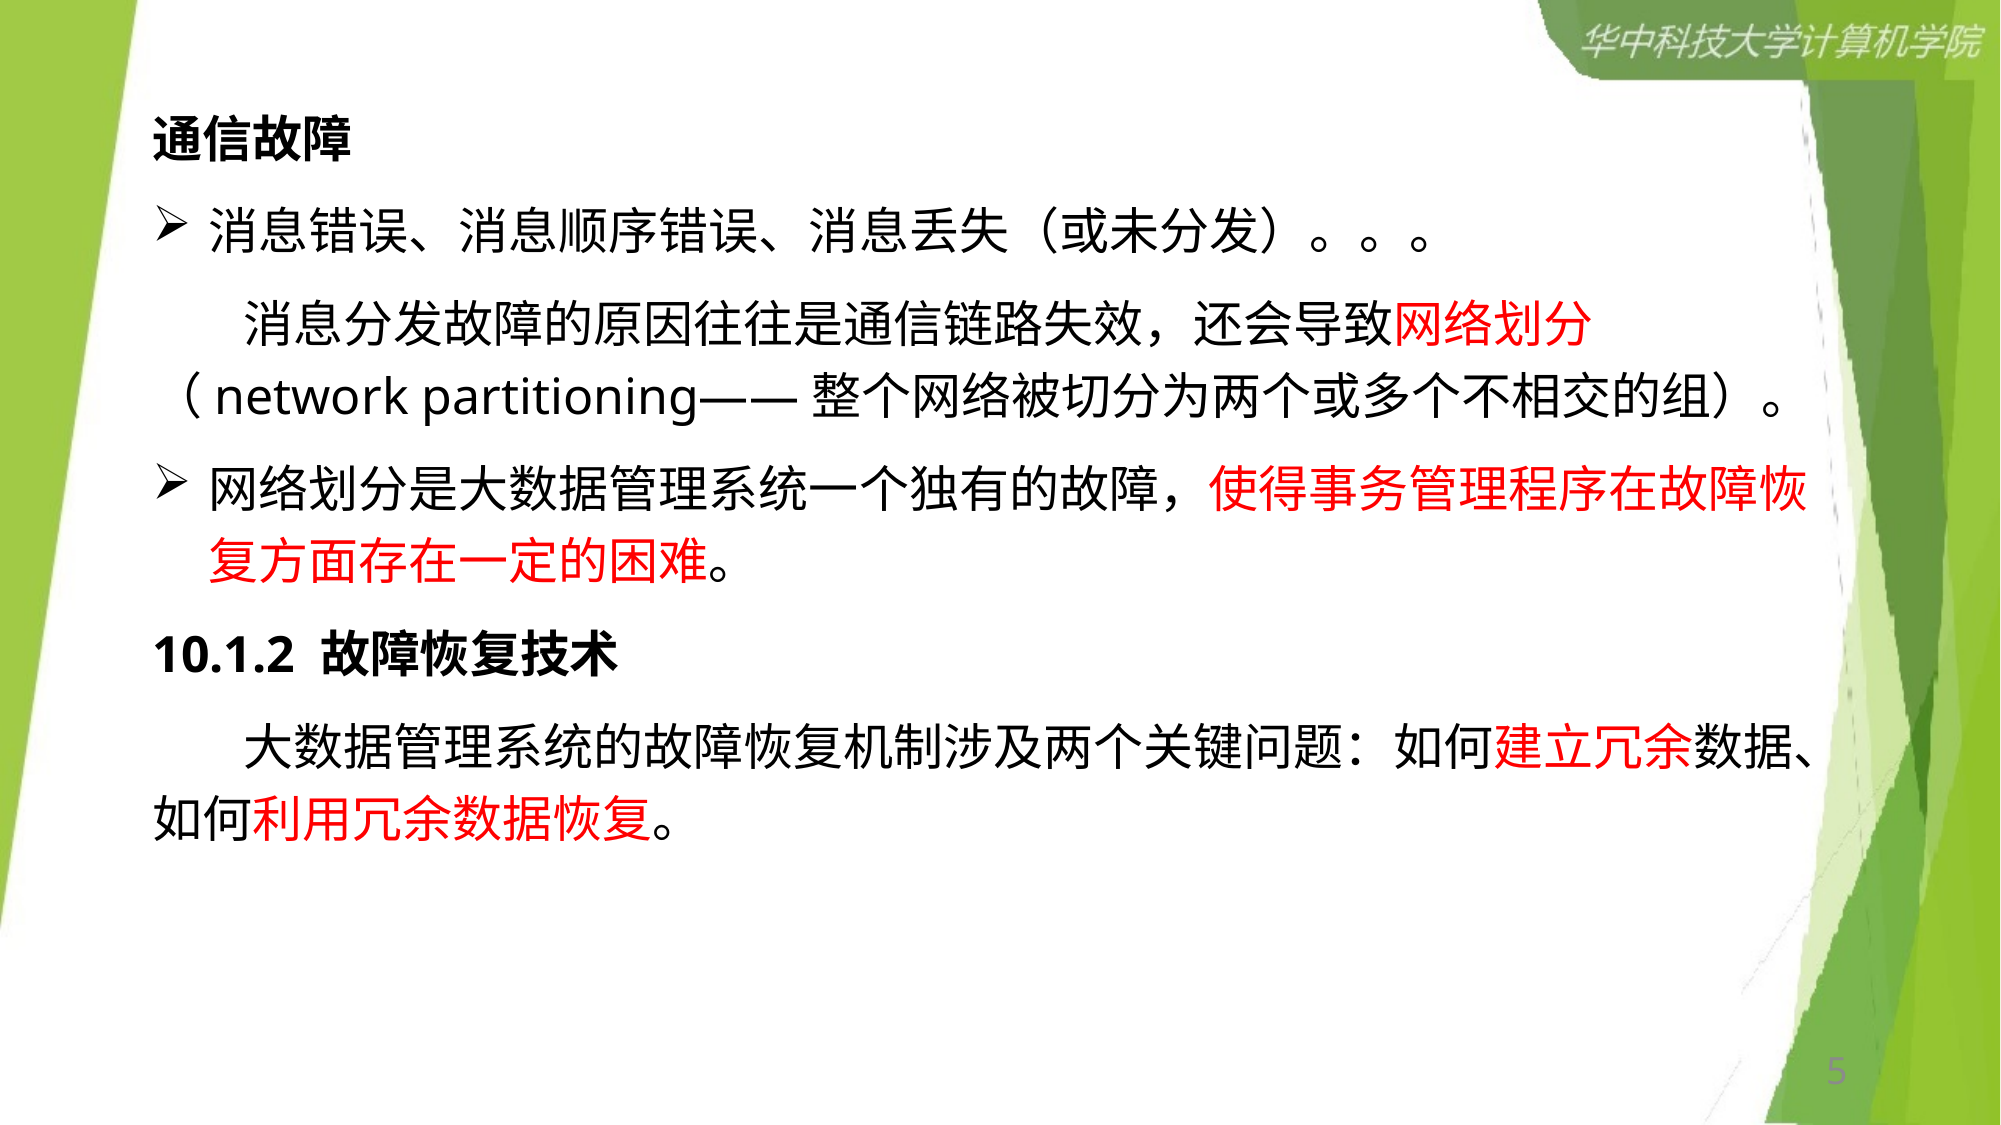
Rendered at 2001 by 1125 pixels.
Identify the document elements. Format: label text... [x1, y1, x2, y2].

slide_number 5 [1412, 1042, 1863, 1103]
picture [0, 0, 2001, 1125]
list 通信故障 消息错误、消息顺序错误、消息丢失（或未分发）。。。 消息分发故障的原因往往是通信链路失效，还会导致网络划分（network partitioning——整个网络被切分为两个或多个不相交的组）。 网络划分是大数据管理系统一个独有的故障，使得事务管理程序在故障恢复方面存在一定的困难。 10.1.2 故障恢复技术 大数据管理系统的故障恢复机制涉及两个关键问题：如何建立冗余数据、如何利用冗余数据恢复。 [137, 87, 1863, 1086]
